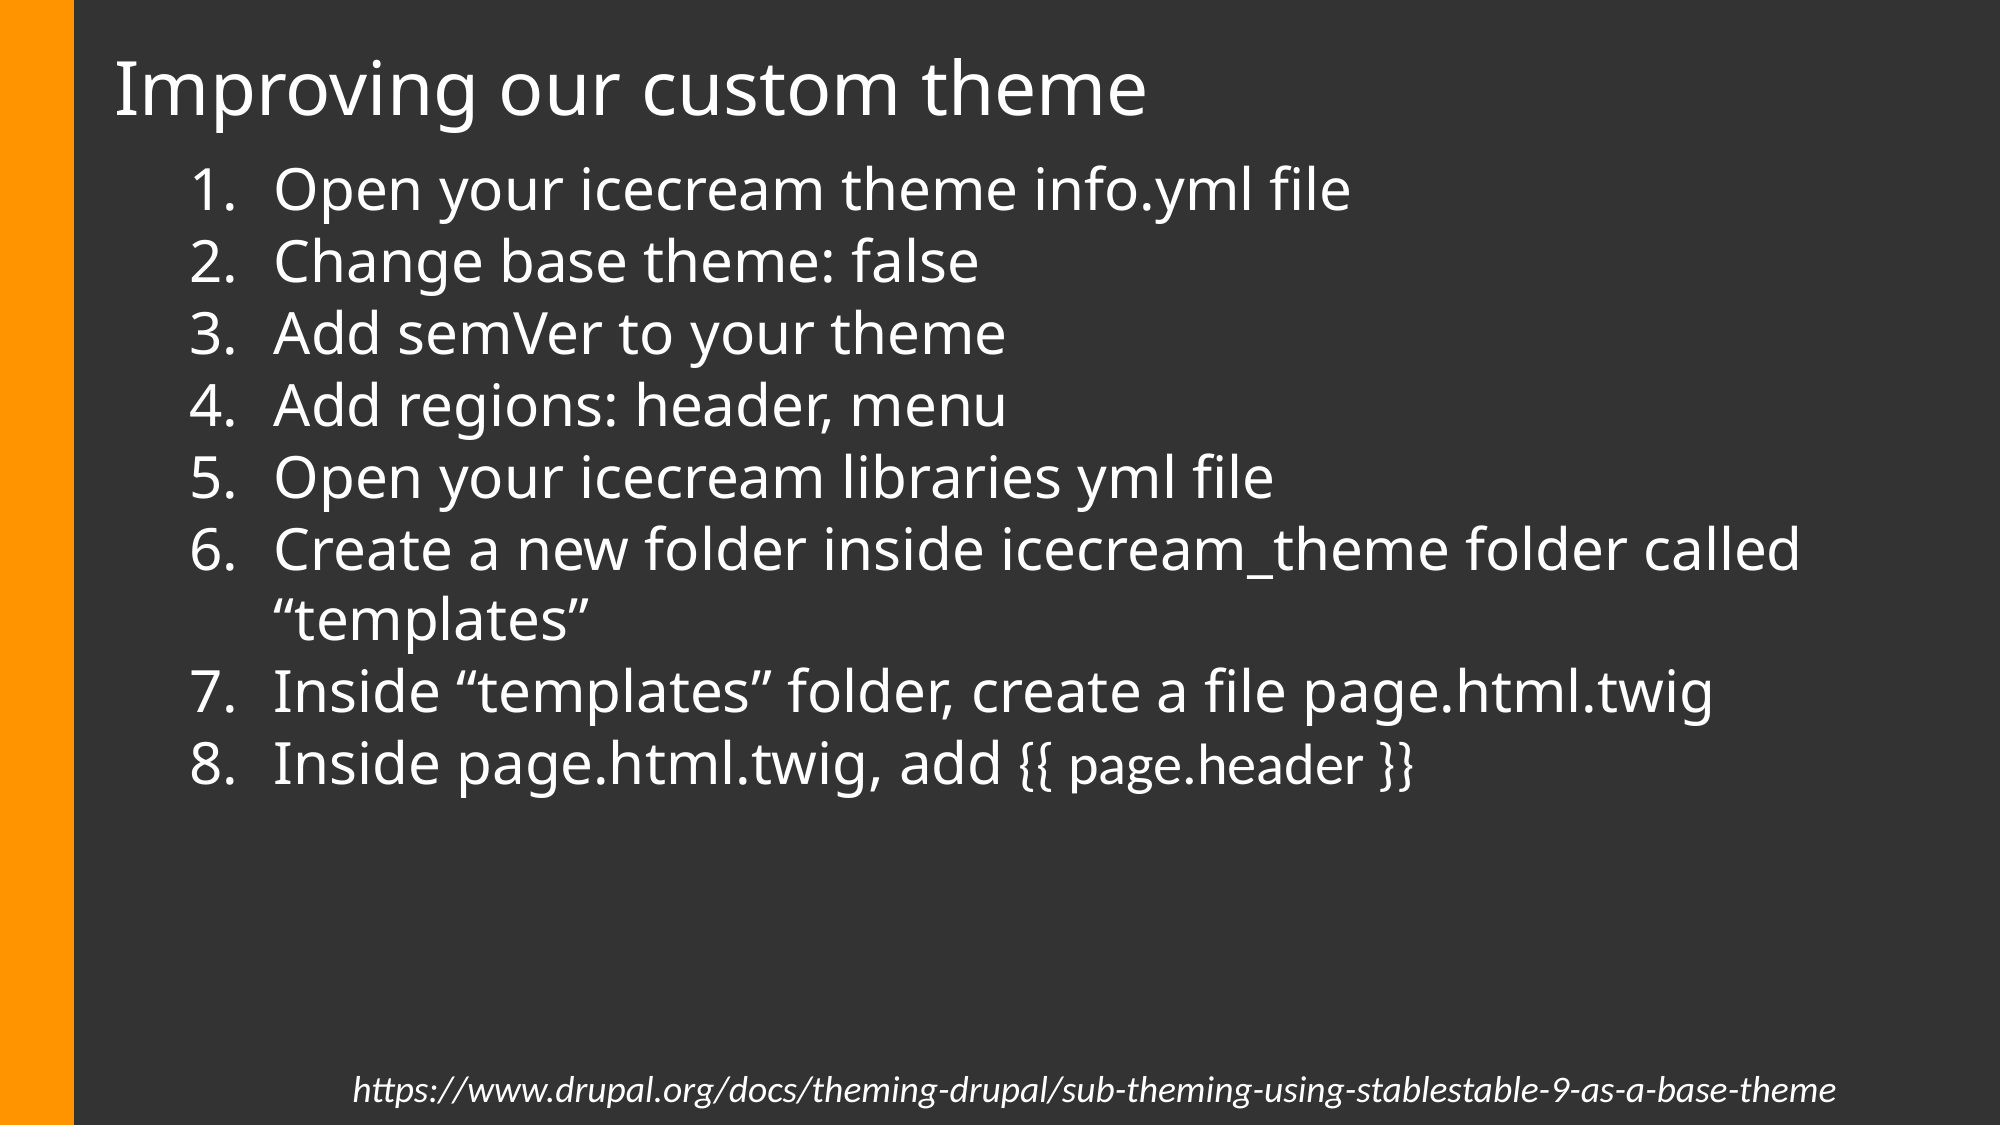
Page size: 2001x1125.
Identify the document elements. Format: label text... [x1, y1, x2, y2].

text_box https://www.drupal.org/docs/theming-drupal/sub-theming-using-stablestable-9-as-a-base-theme [337, 1057, 1950, 1117]
title Improving our custom theme [112, 37, 1363, 149]
text_box Open your icecream theme info.yml file Change base theme: false Add semVer to your theme Add regions: header, menu Open your icecream libraries yml file Create a new folder inside icecream_theme folder called “templates” Inside “templates” folder, create a file page.html.twig Inside page.html.twig, add {{ page.header }} [112, 149, 1975, 879]
